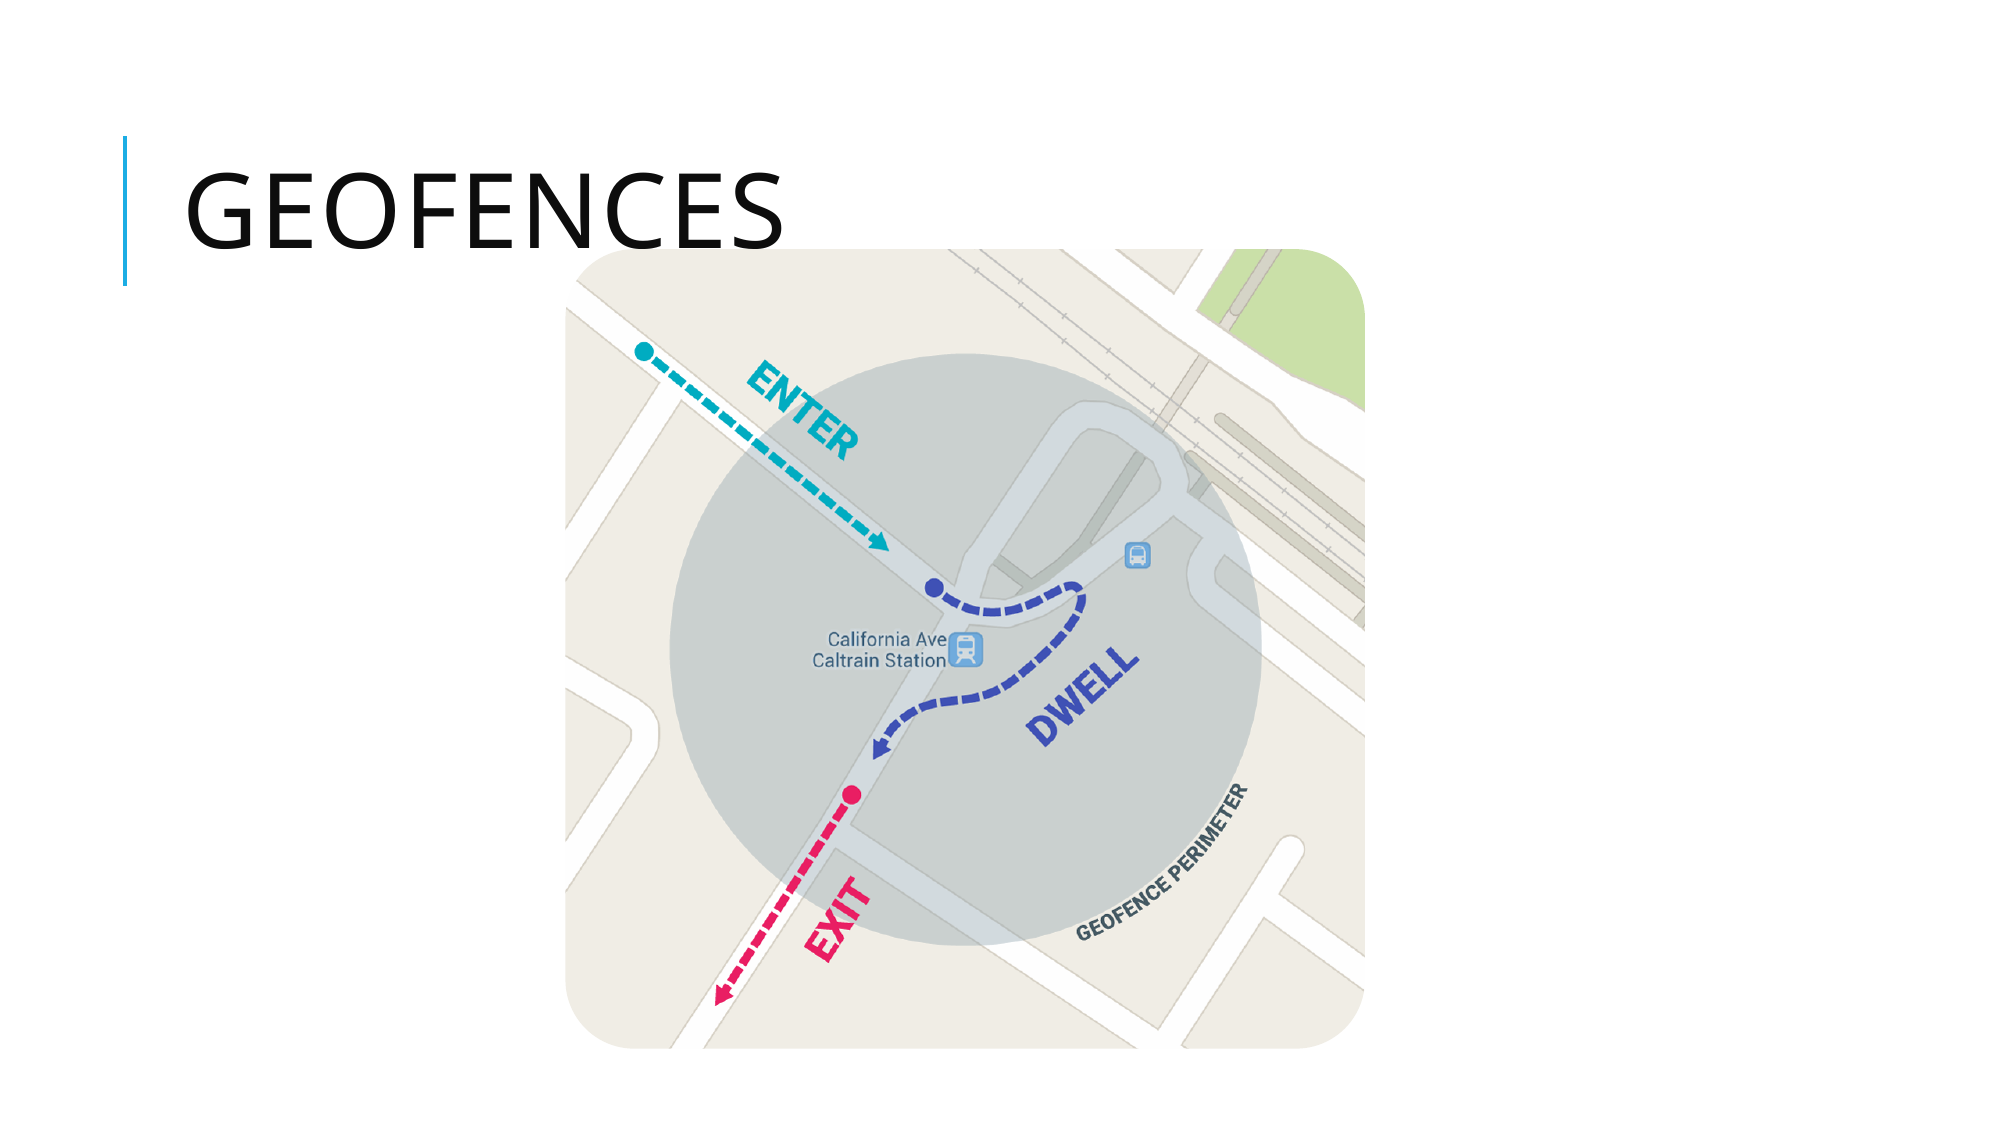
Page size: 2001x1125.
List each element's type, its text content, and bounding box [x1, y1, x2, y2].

title Geofences [168, 96, 1763, 342]
picture [565, 248, 1366, 1049]
